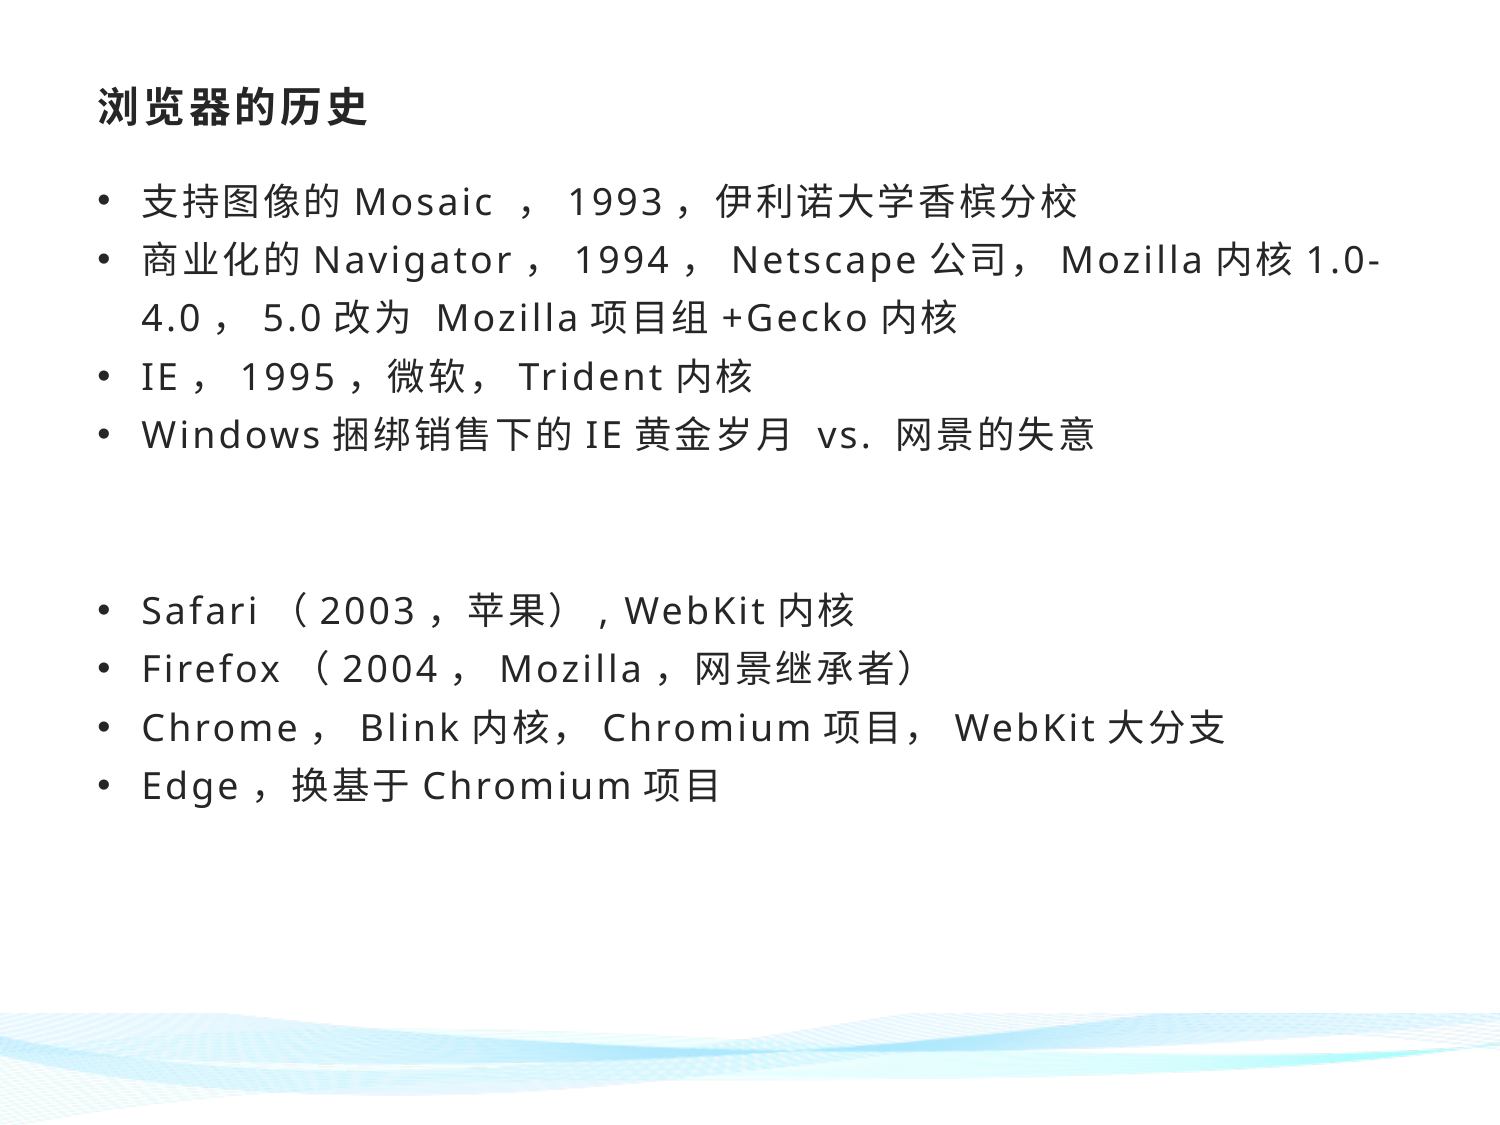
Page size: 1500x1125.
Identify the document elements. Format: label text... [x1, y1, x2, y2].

title 浏览器的历史 [82, 72, 1418, 146]
list 支持图像的Mosaic ，1993，伊利诺大学香槟分校 商业化的Navigator，1994，Netscape公司，Mozilla内核1.0-4.0，5.0改为 Mozilla项目组+Gecko内核 IE，1995，微软，Trident内核 Windows捆绑销售下的IE黄金岁月 vs. 网景的失意 Safari（2003，苹果）, WebKit内核 Firefox（2004，Mozilla，网景继承者） Chrome，Blink内核，Chromium项目，WebKit大分支 Edge，换基于Chromium项目 [82, 156, 1418, 1041]
picture [0, 1013, 1500, 1125]
